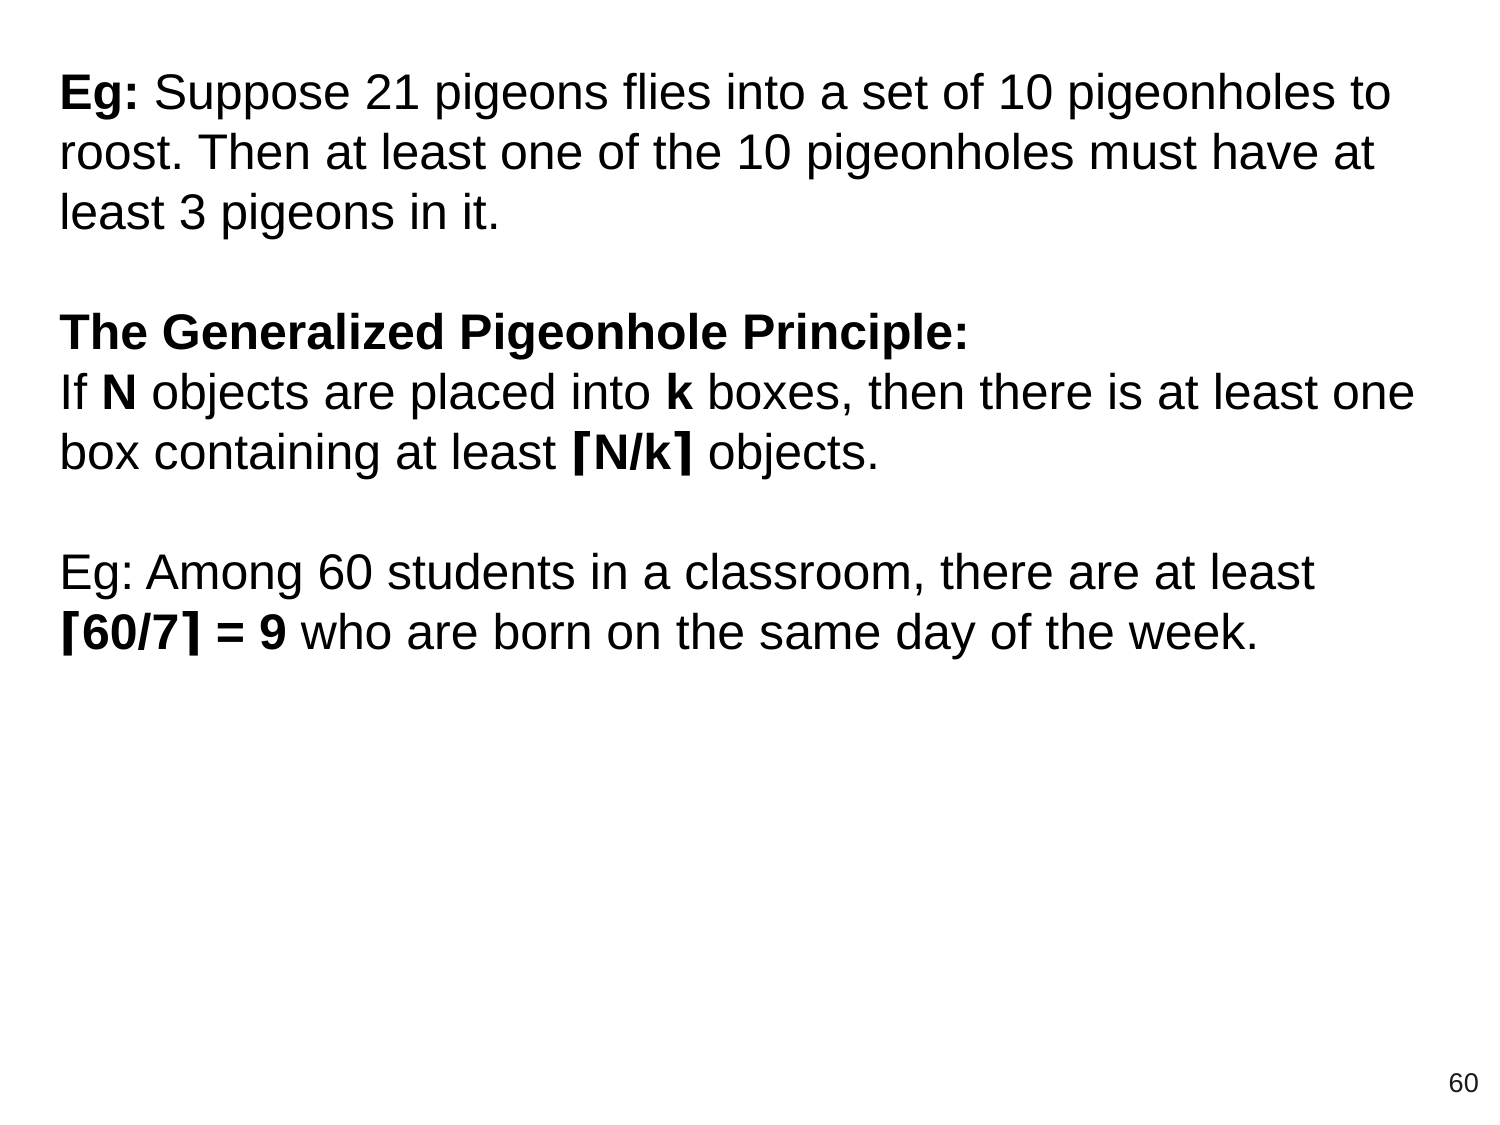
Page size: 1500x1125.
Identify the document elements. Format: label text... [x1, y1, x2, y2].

text_box Eg: Suppose 21 pigeons flies into a set of 10 pigeonholes to roost. Then at least one of the 10 pigeonholes must have at least 3 pigeons in it. The Generalized Pigeonhole Principle: If N objects are placed into k boxes, then there is at least one box containing at least ⌈N/k⌉ objects. Eg: Among 60 students in a classroom, there are at least ⌈60/7⌉ = 9 who are born on the same day of the week. [44, 44, 1455, 1018]
slide_number ‹#› [1403, 1038, 1494, 1125]
